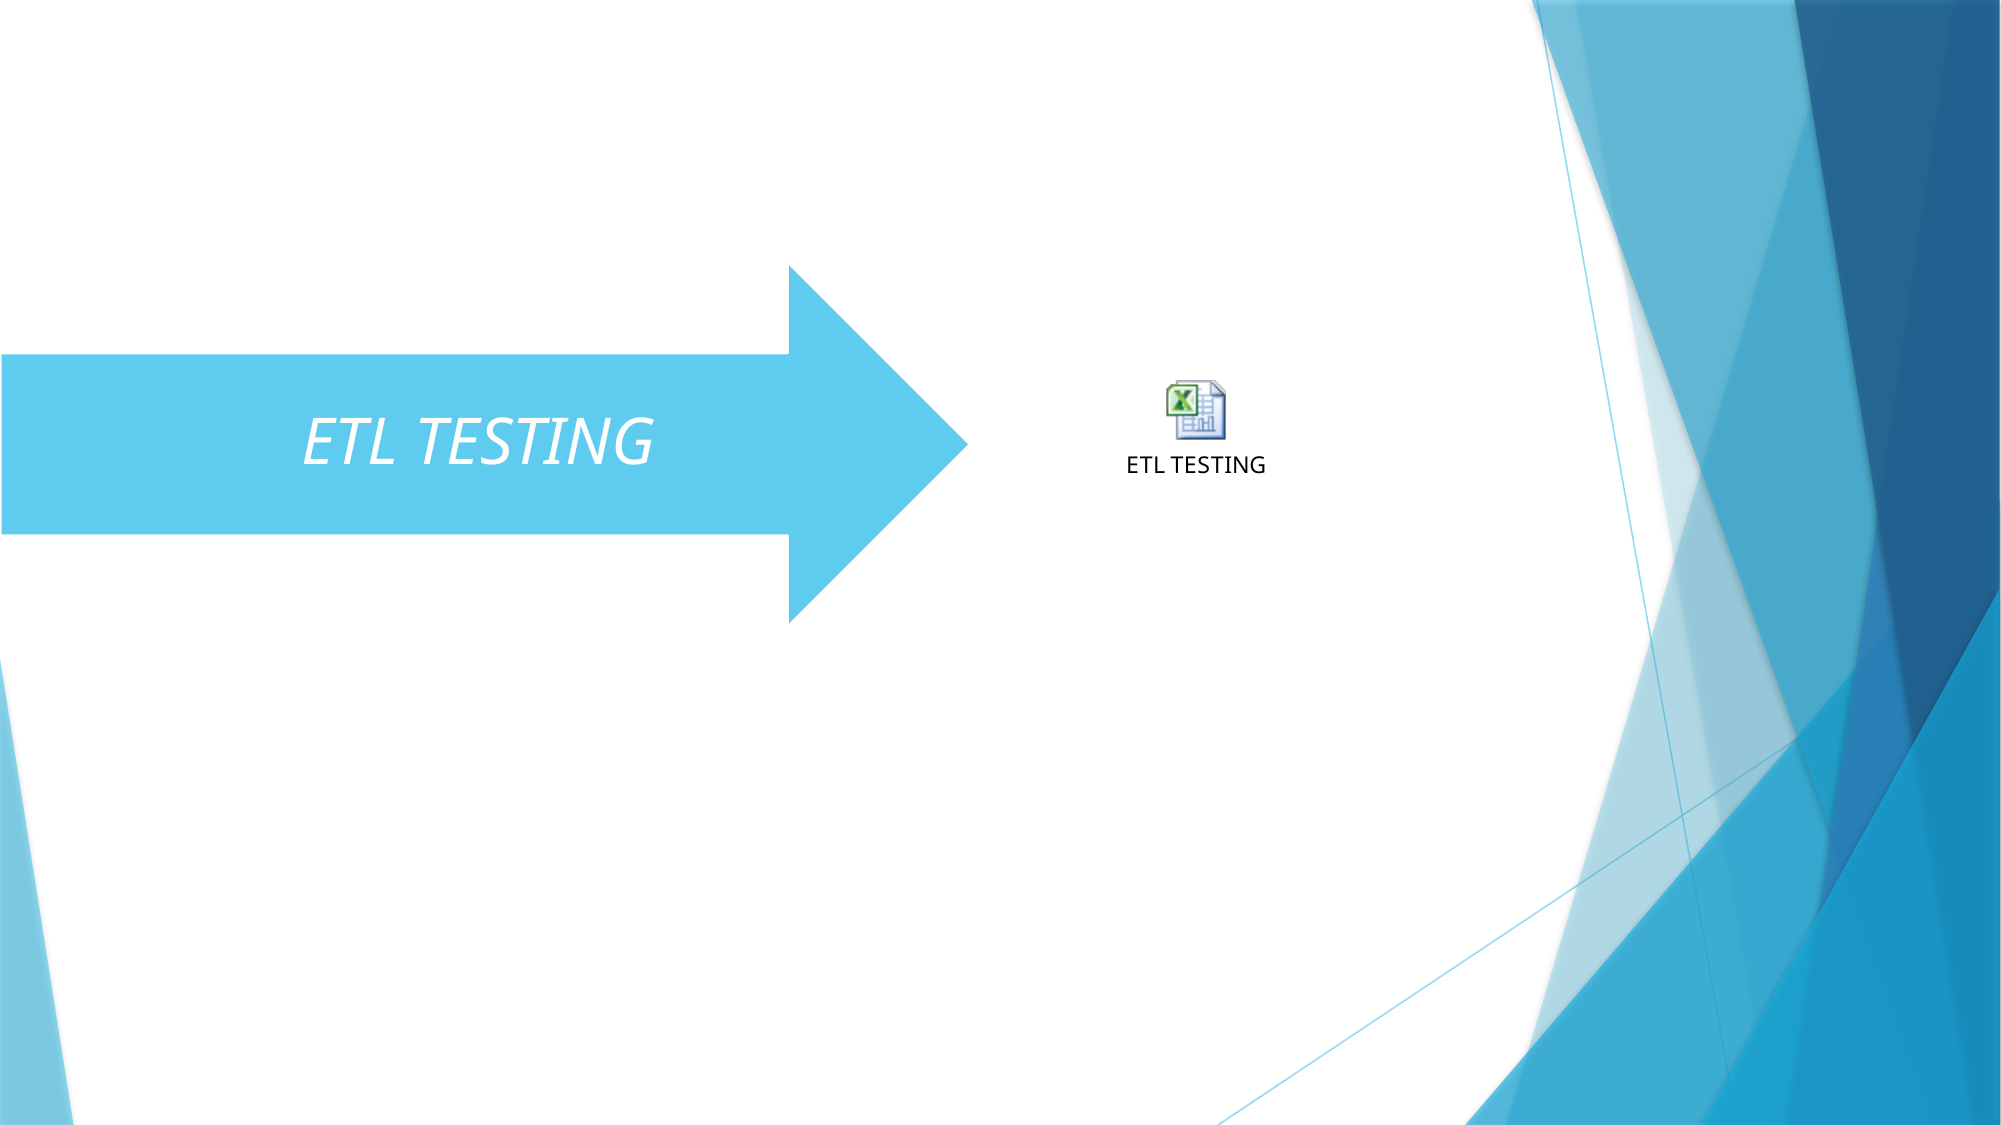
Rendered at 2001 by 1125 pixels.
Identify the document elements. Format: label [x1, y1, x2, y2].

text_box [1103, 379, 1290, 536]
list [0, 259, 971, 628]
